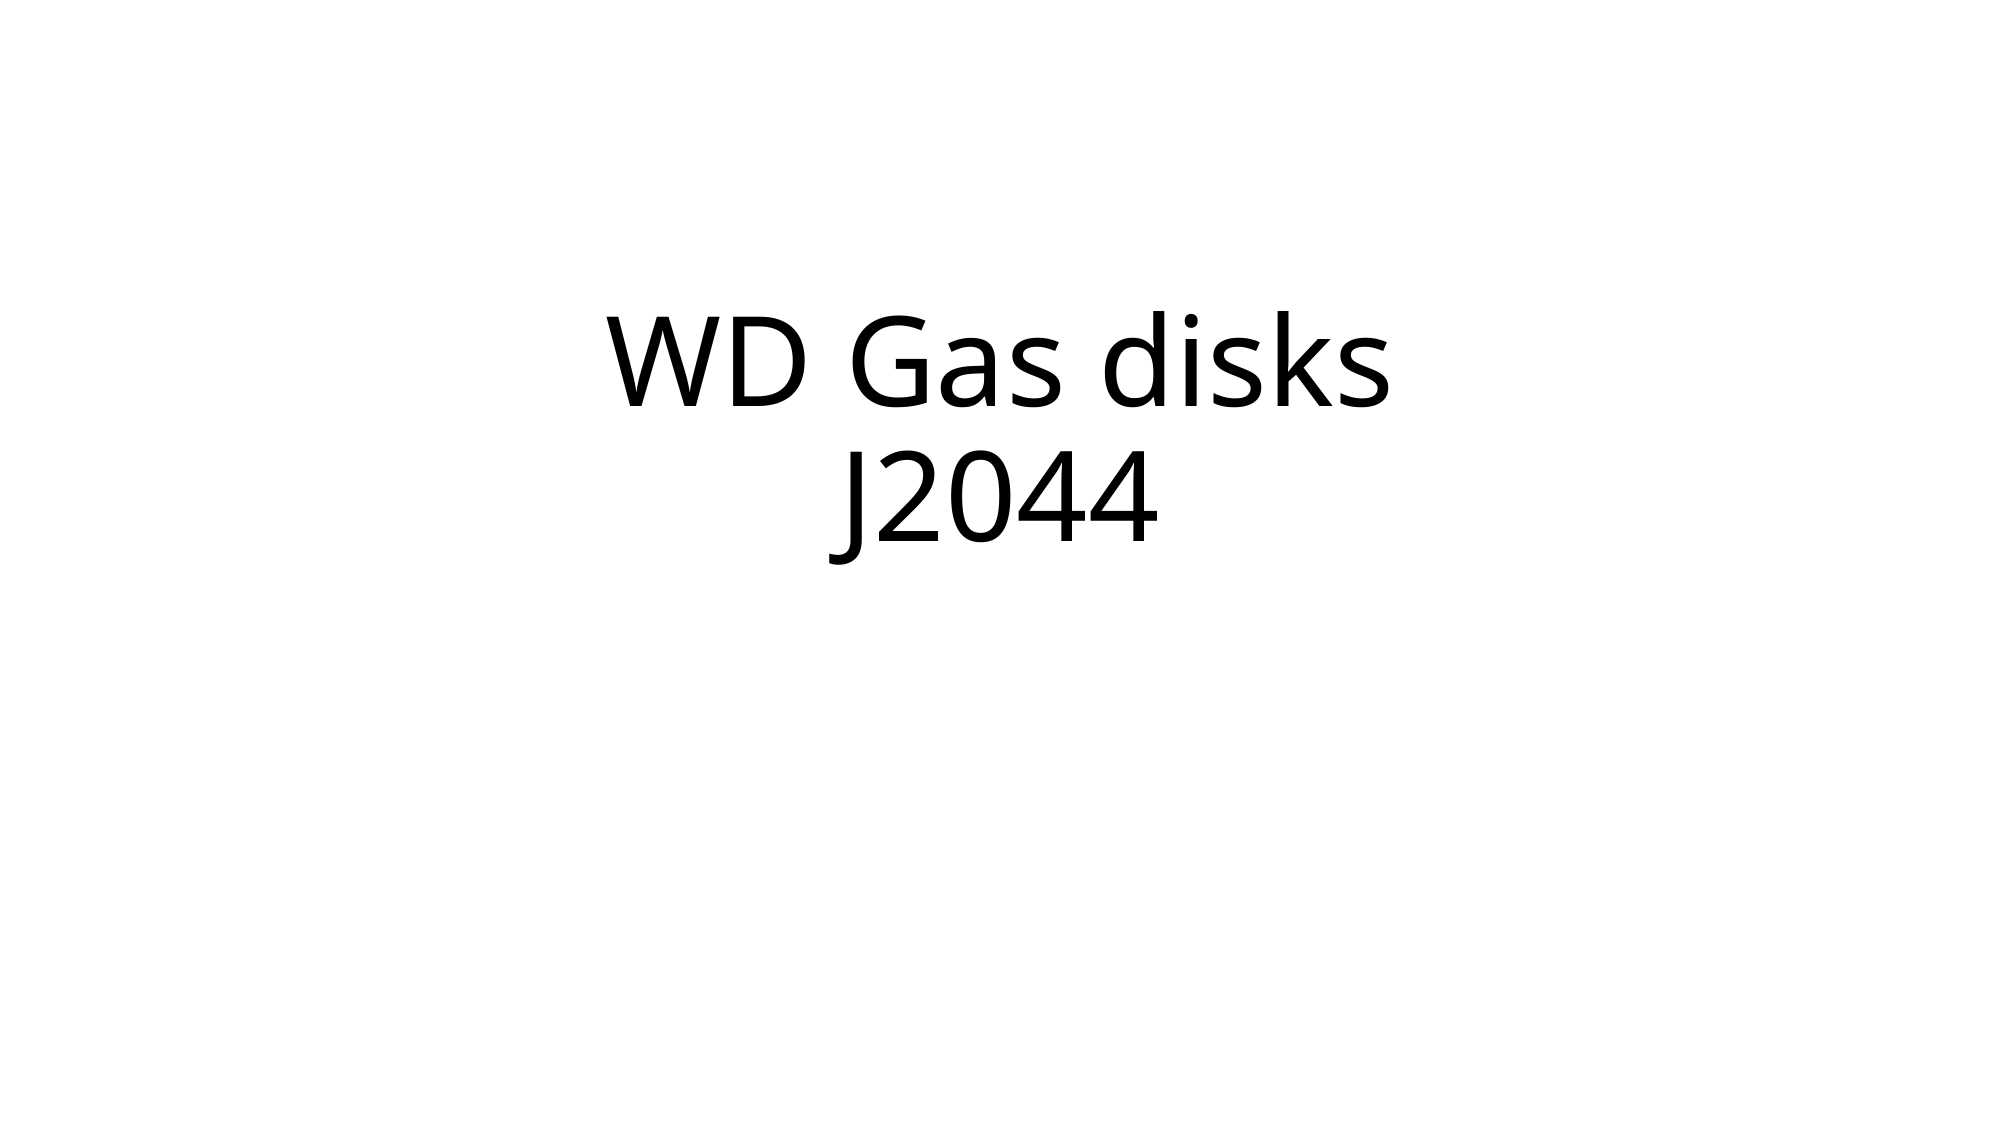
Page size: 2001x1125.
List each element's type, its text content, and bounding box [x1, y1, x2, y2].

title WD Gas disks J2044 [249, 184, 1750, 576]
